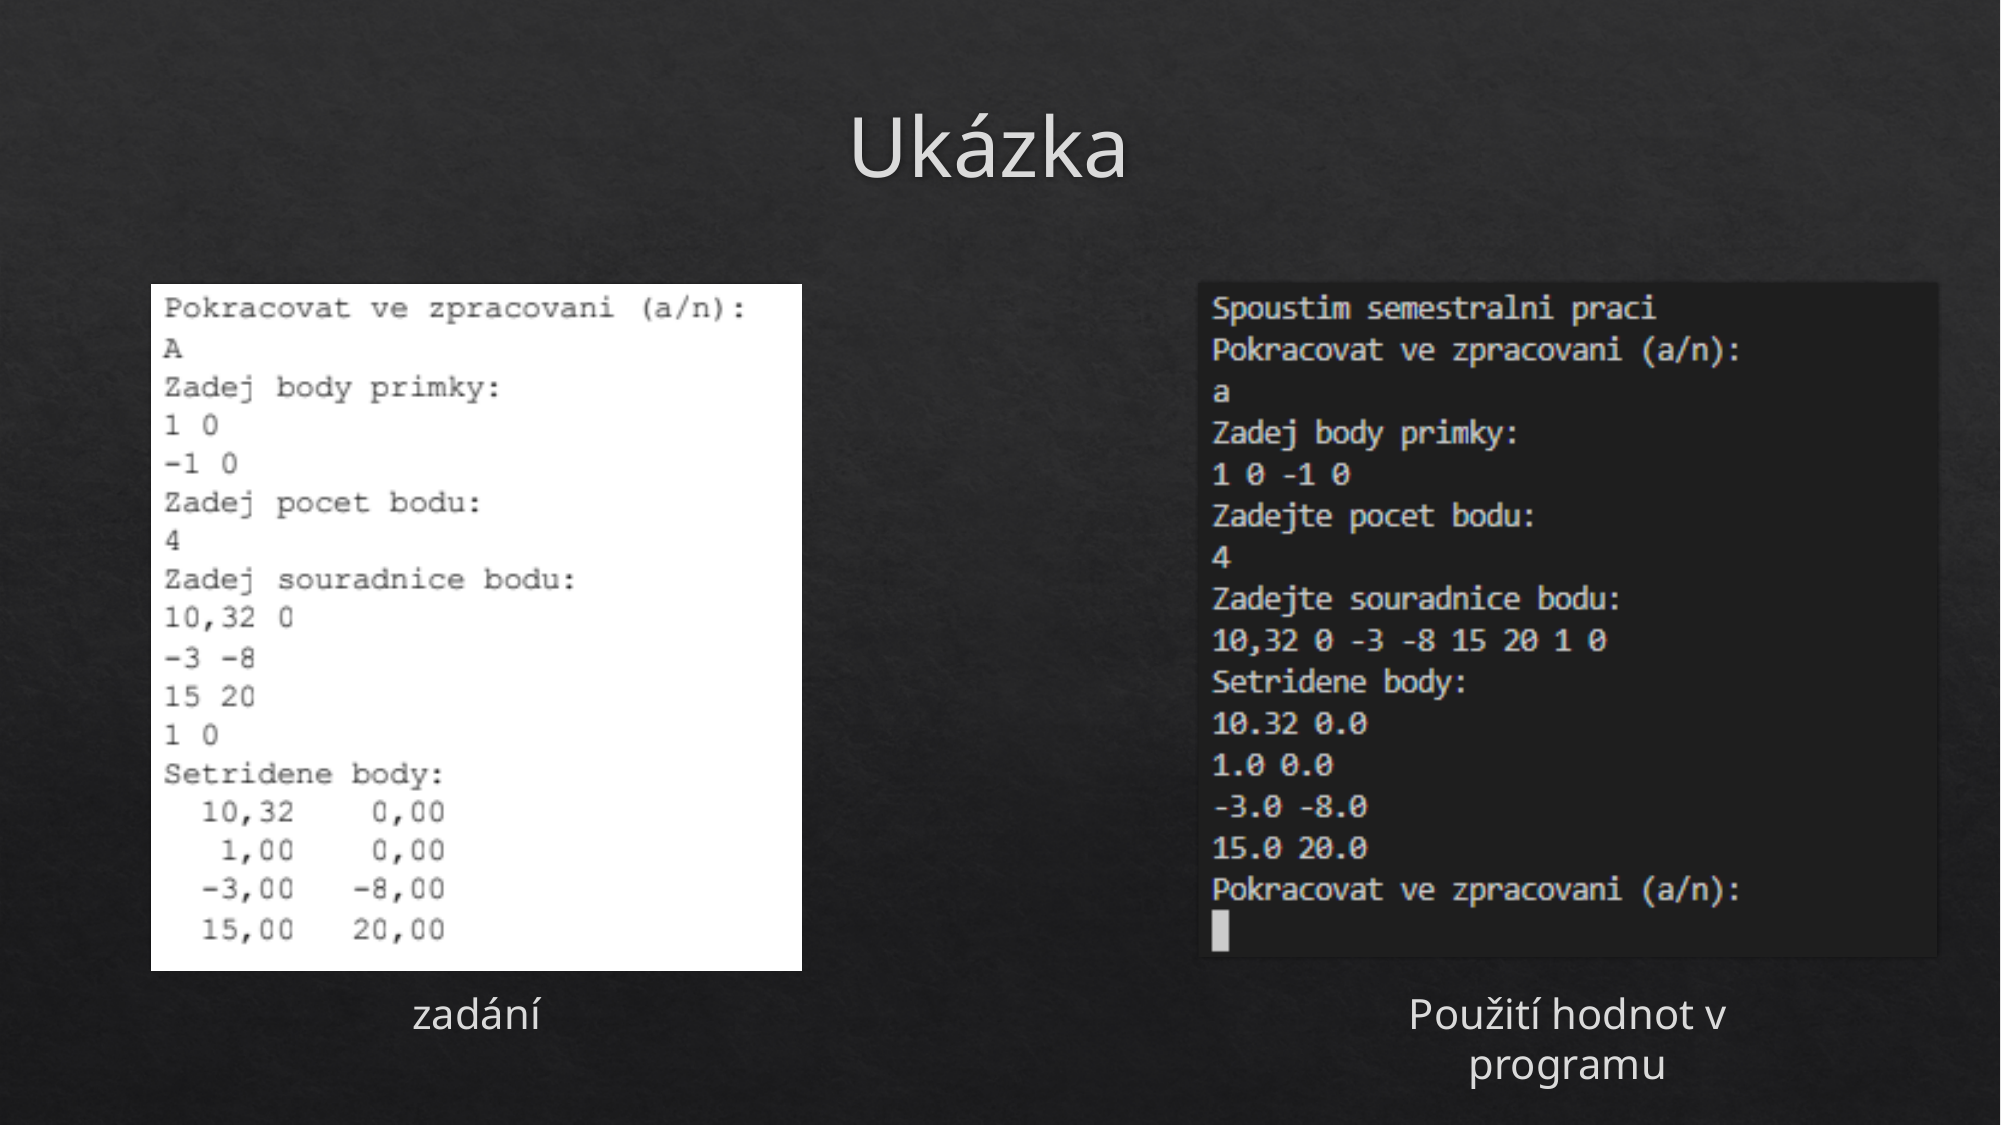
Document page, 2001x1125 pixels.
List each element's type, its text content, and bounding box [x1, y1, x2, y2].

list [151, 283, 802, 971]
title Ukázka [150, 64, 1850, 224]
text_box zadání [343, 981, 610, 1046]
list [1198, 282, 1938, 958]
text_box Použití hodnot v programu [1340, 980, 1796, 1096]
